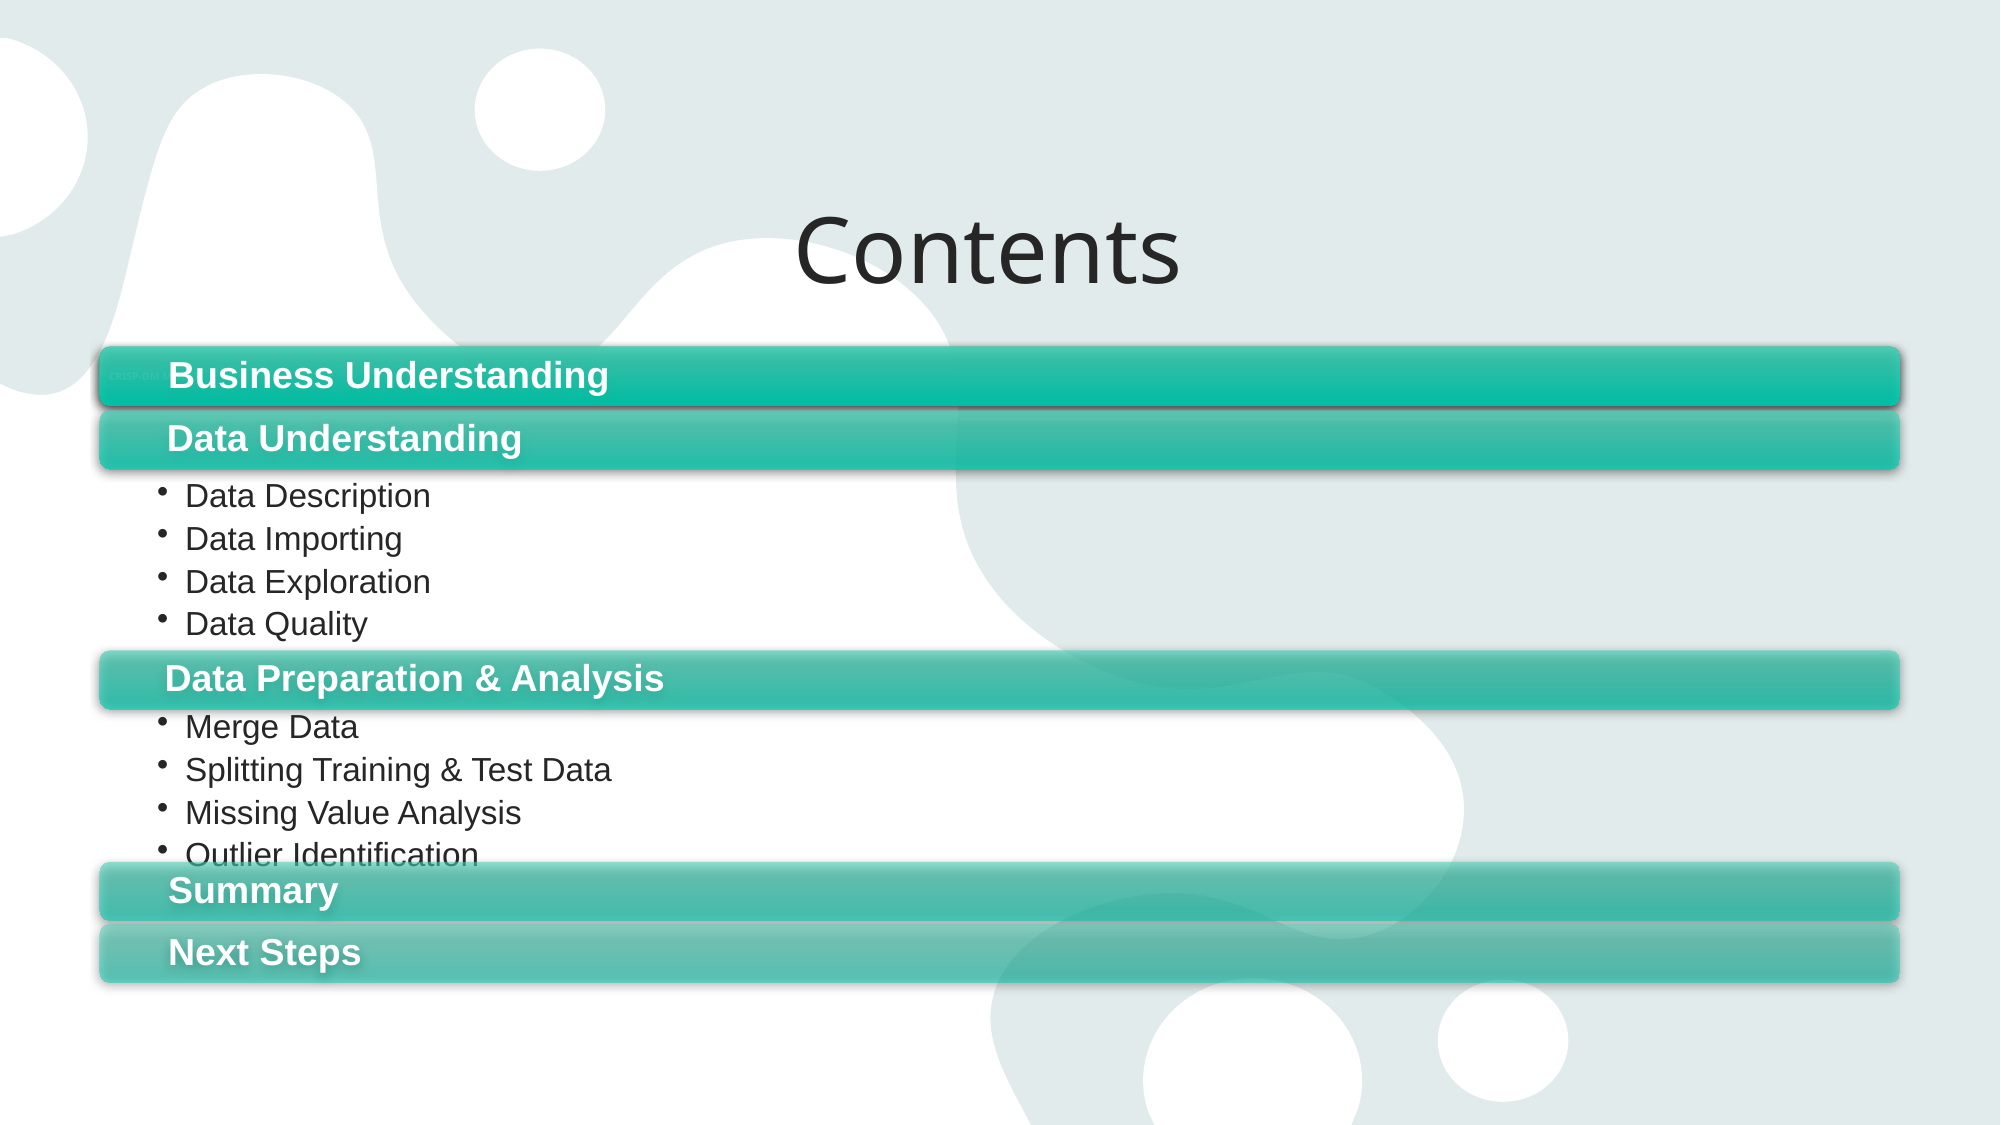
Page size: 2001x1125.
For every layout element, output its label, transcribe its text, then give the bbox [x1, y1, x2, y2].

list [99, 345, 1900, 1008]
title Contents [99, 91, 1900, 309]
